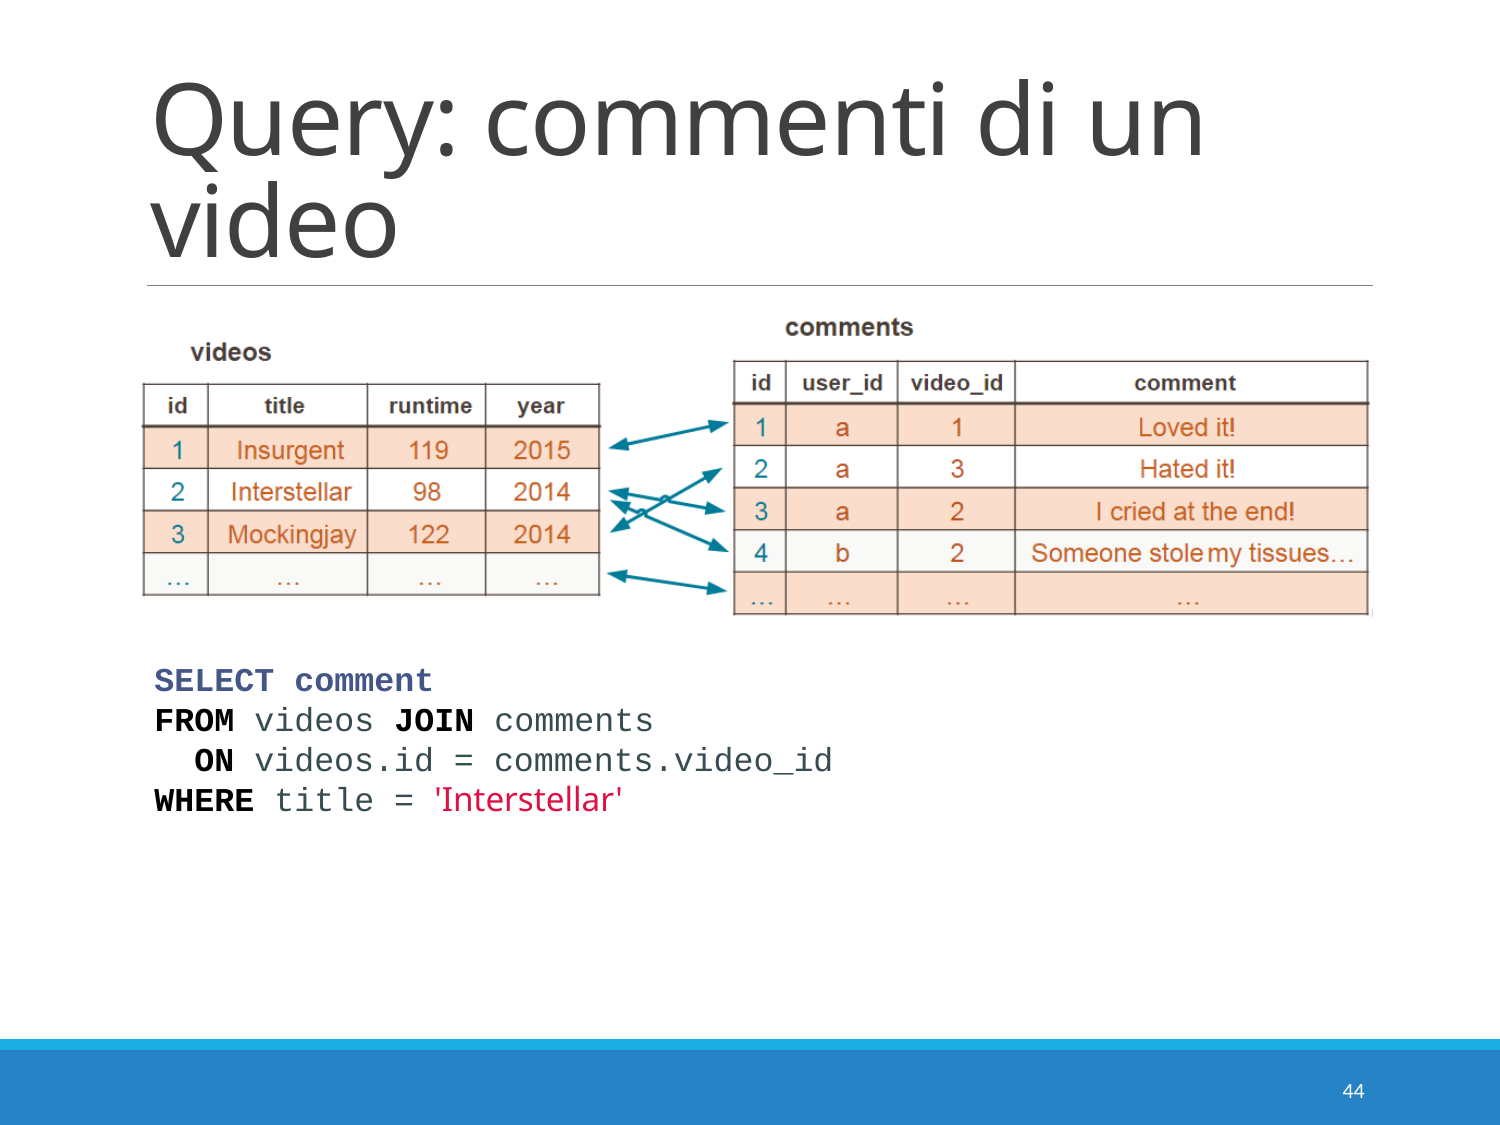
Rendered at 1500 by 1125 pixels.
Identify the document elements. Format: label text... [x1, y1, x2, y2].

slide_number 44 [1218, 1059, 1380, 1120]
picture [134, 314, 1373, 622]
title Query: commenti di un video [135, 47, 1373, 285]
text_box SELECT comment FROM videos JOIN comments ON videos.id = comments.video_id WHERE title = 'Interstellar' [139, 651, 870, 826]
